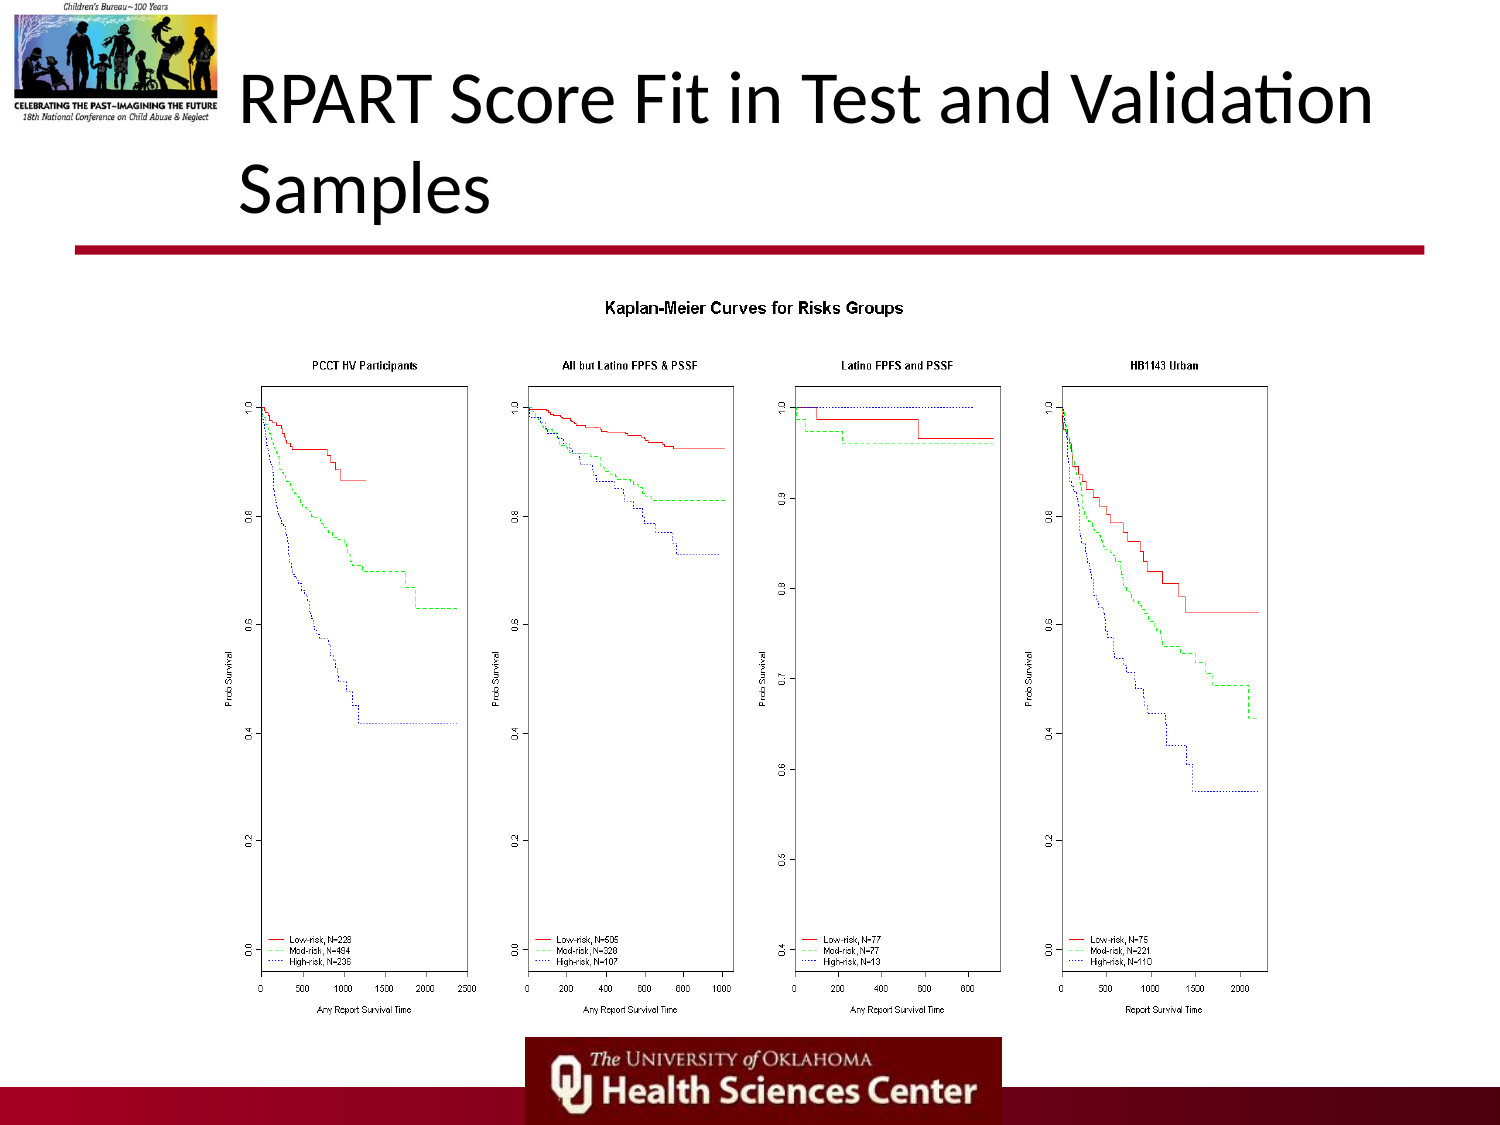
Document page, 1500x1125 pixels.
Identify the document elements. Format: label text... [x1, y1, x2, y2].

title RPART Score Fit in Test and Validation Samples [223, 45, 1425, 233]
picture [221, 274, 1288, 1026]
picture [524, 1037, 1002, 1125]
picture [8, 0, 224, 126]
text_box [0, 1087, 519, 1125]
text_box [1005, 1087, 1500, 1125]
